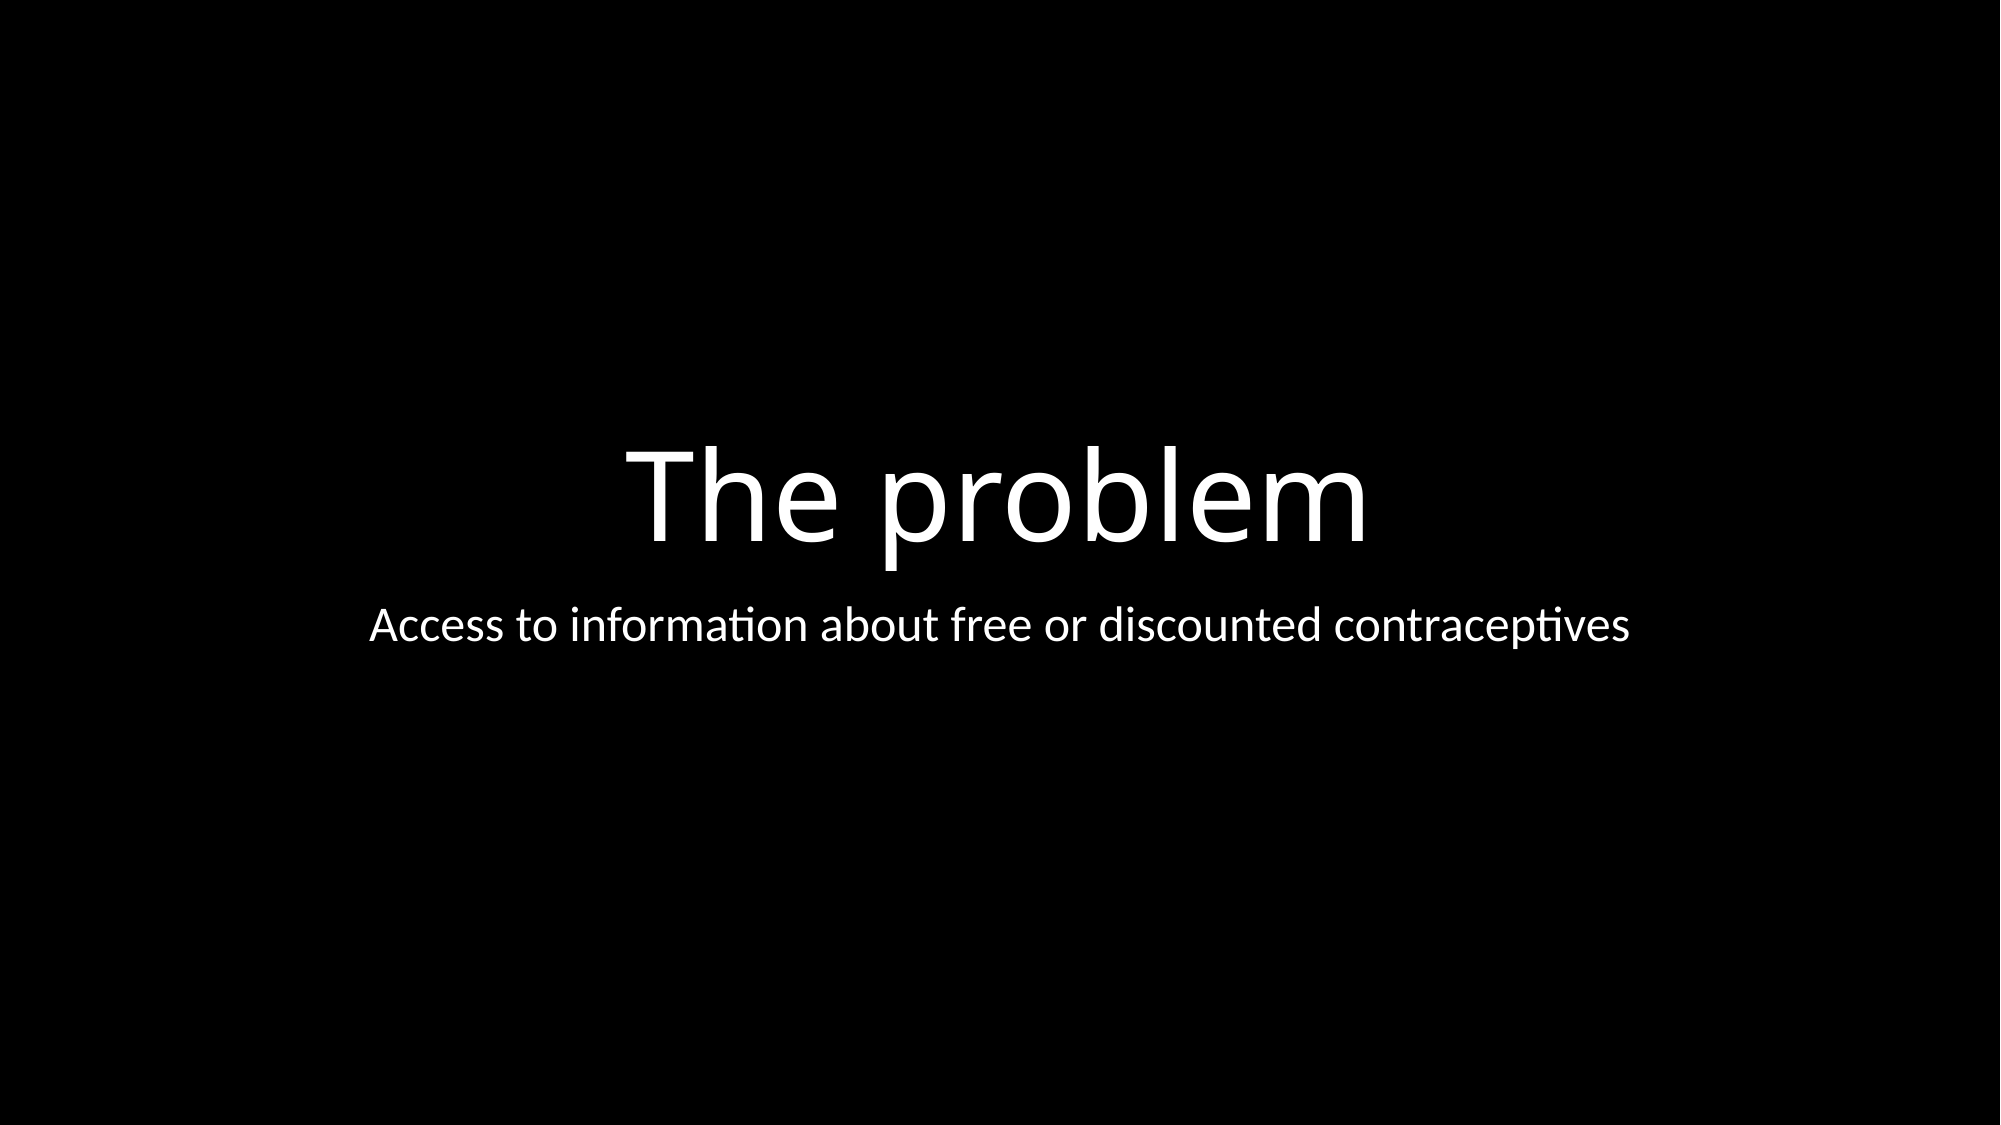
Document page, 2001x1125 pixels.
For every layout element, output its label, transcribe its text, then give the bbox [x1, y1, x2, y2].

title The problem [249, 184, 1750, 576]
subtitle Access to information about free or discounted contraceptives [249, 590, 1750, 863]
